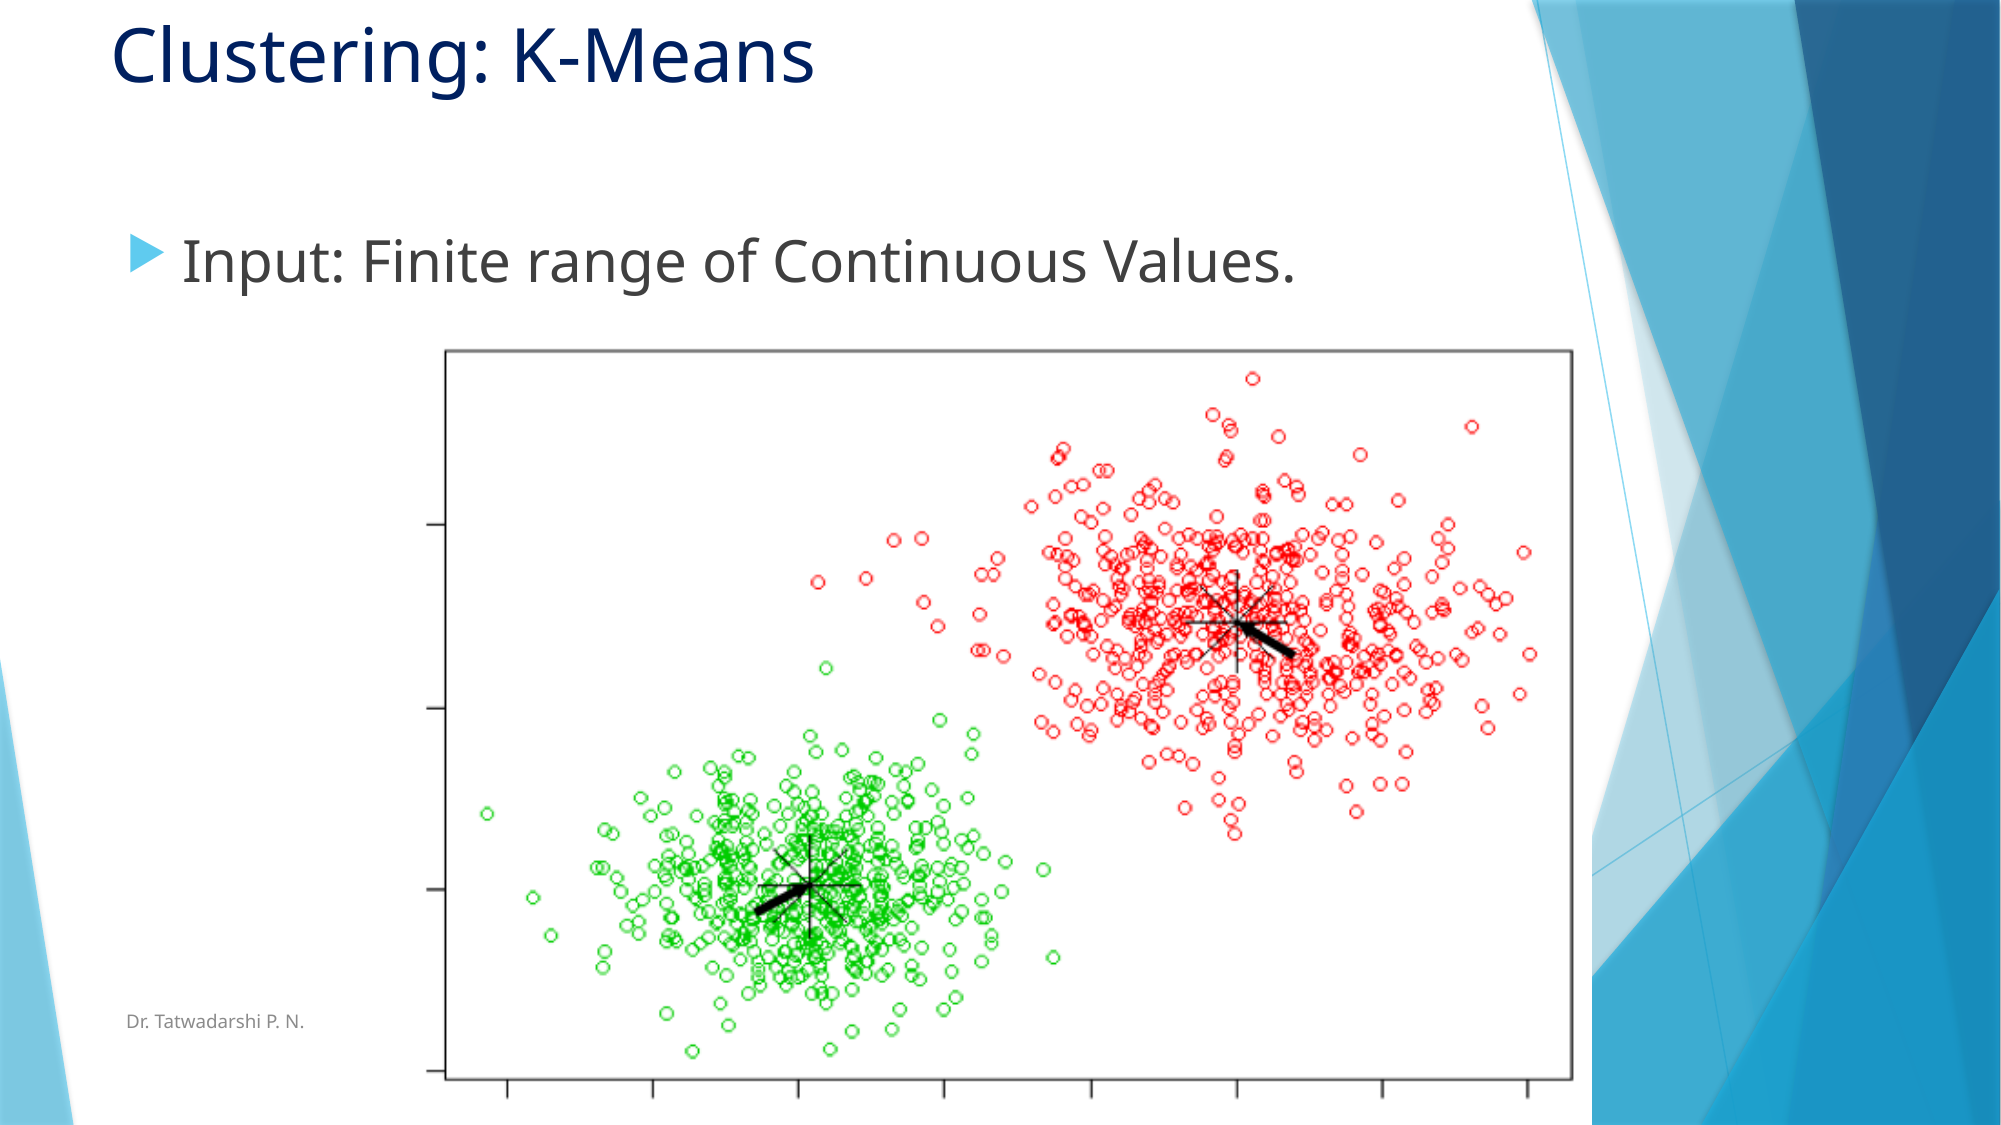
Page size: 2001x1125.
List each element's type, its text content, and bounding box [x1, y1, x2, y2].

list Input: Finite range of Continuous Values. [111, 216, 1821, 992]
title Clustering: K-Means [95, 0, 1506, 217]
picture [414, 314, 1593, 1125]
footer Dr. Tatwadarshi P. N. [111, 991, 409, 1051]
